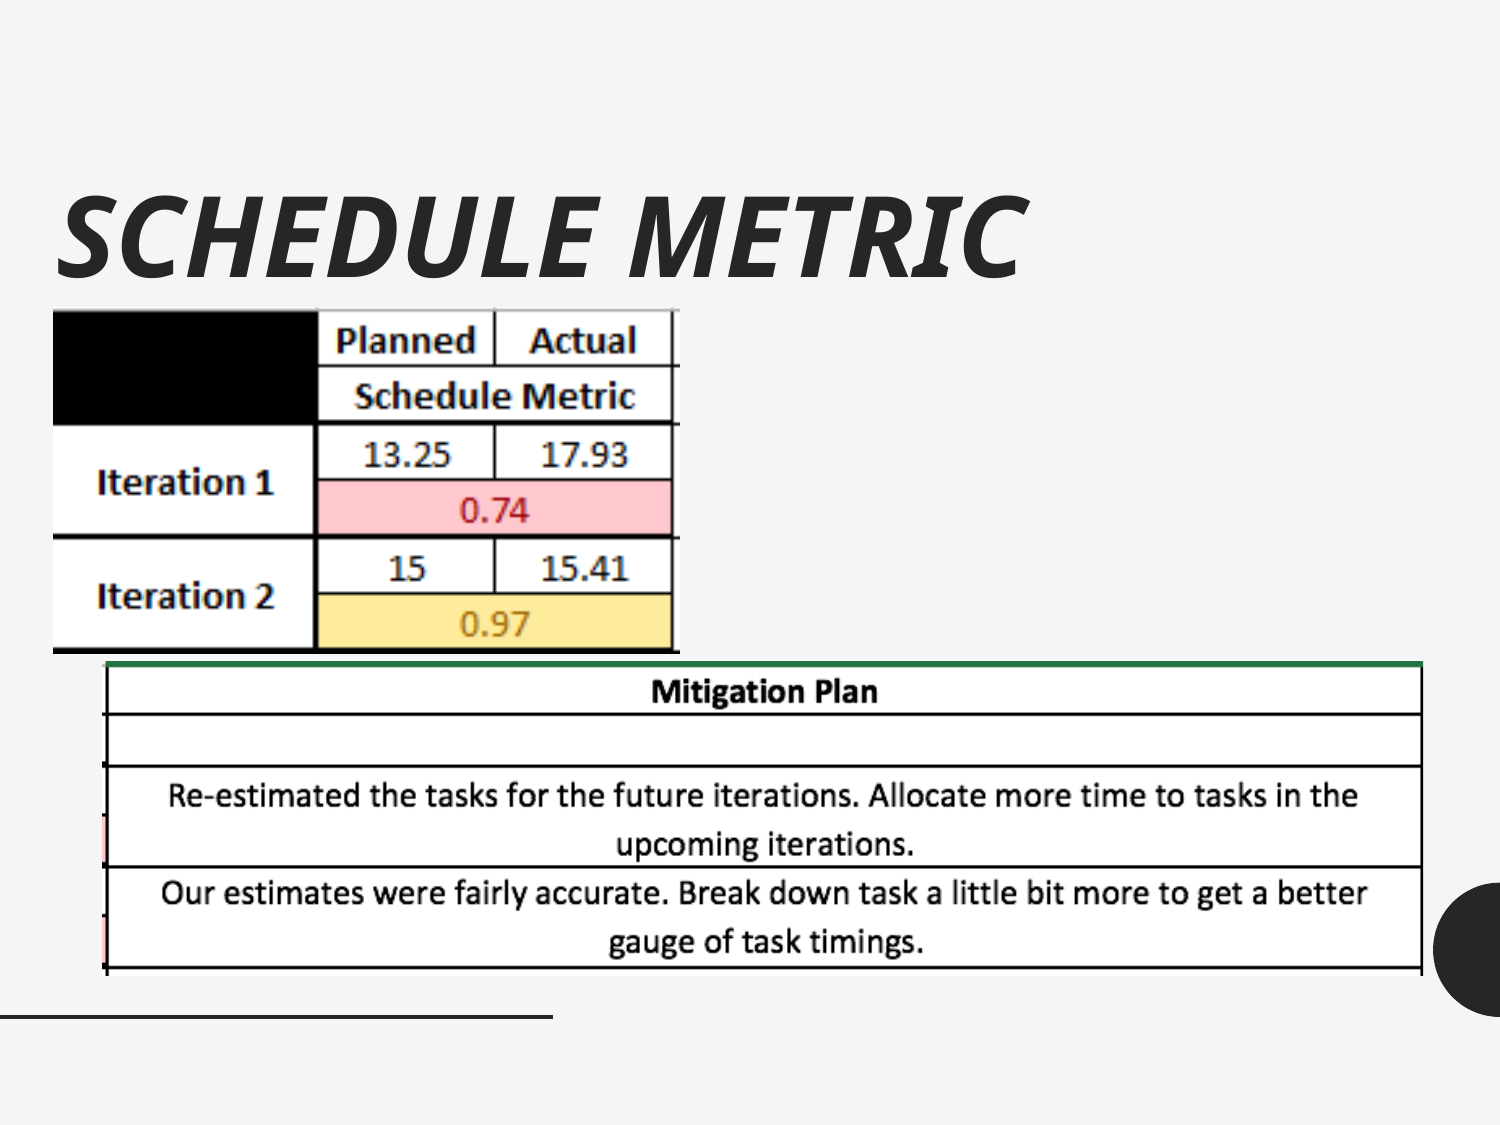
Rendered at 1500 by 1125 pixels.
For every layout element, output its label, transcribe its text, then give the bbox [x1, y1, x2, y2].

picture [102, 661, 1424, 976]
title SCHEDULE METRIC [41, 172, 1188, 986]
picture [53, 307, 680, 654]
